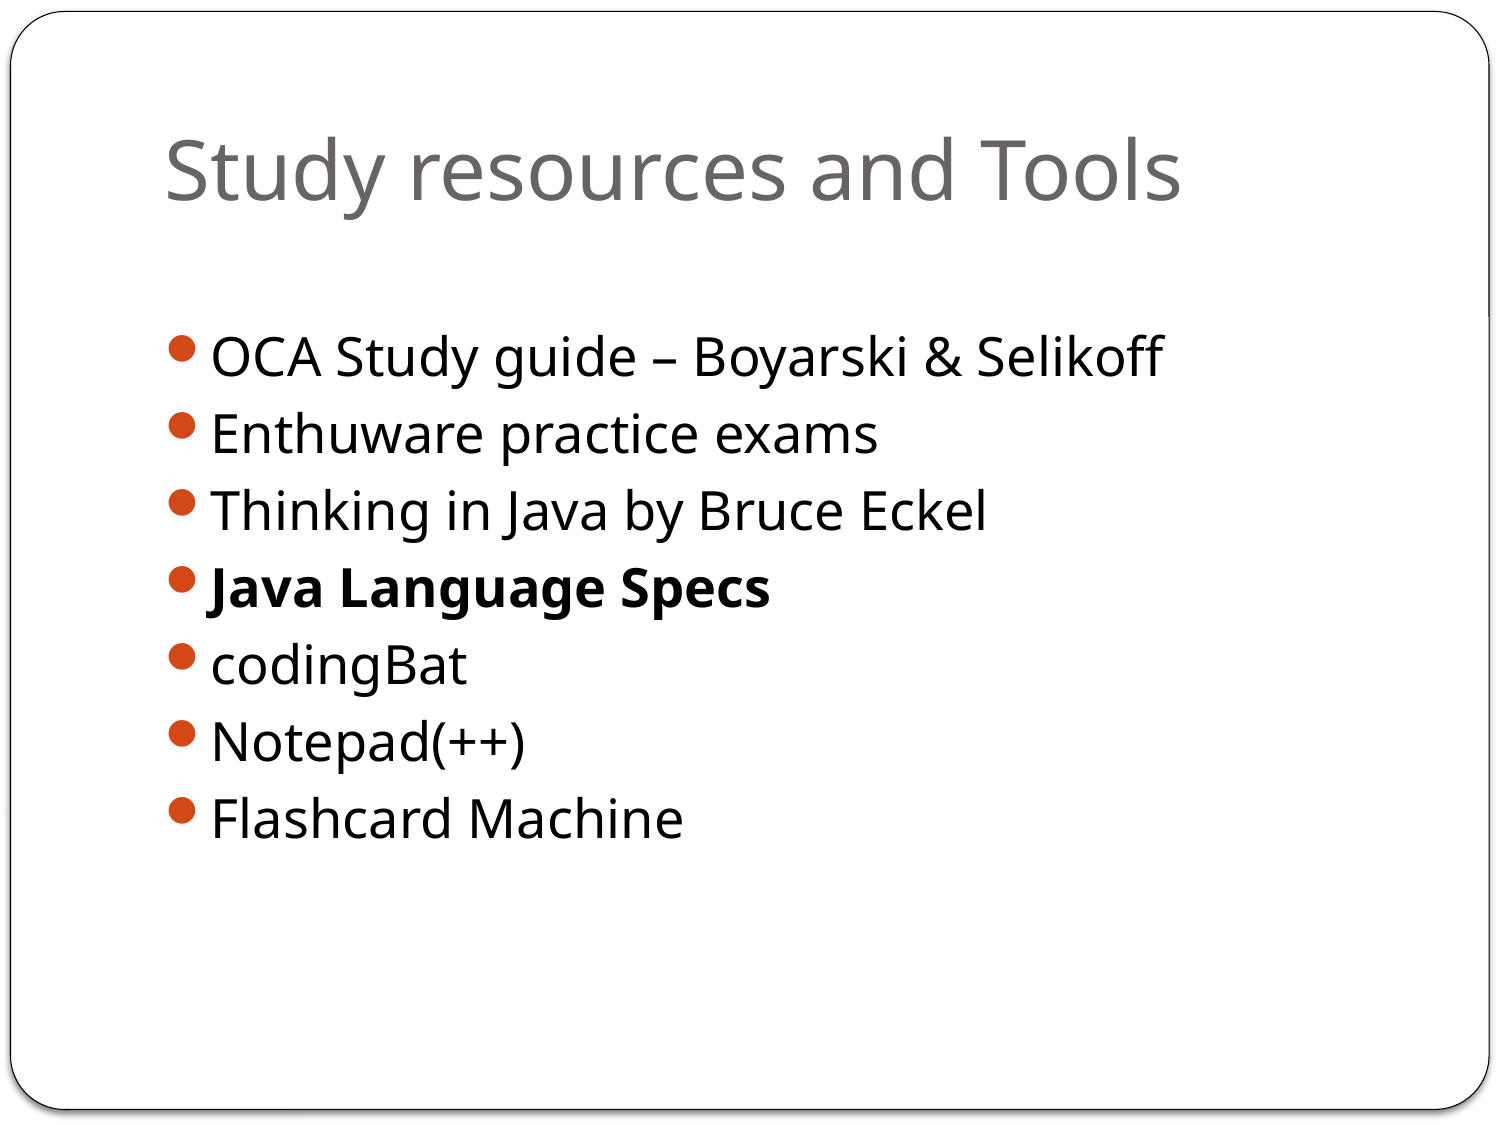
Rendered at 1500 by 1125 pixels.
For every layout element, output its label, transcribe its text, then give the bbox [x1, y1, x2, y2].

title Study resources and Tools [150, 45, 1425, 233]
list OCA Study guide – Boyarski & Selikoff Enthuware practice exams Thinking in Java by Bruce Eckel Java Language Specs codingBat Notepad(++) Flashcard Machine [150, 237, 1425, 988]
